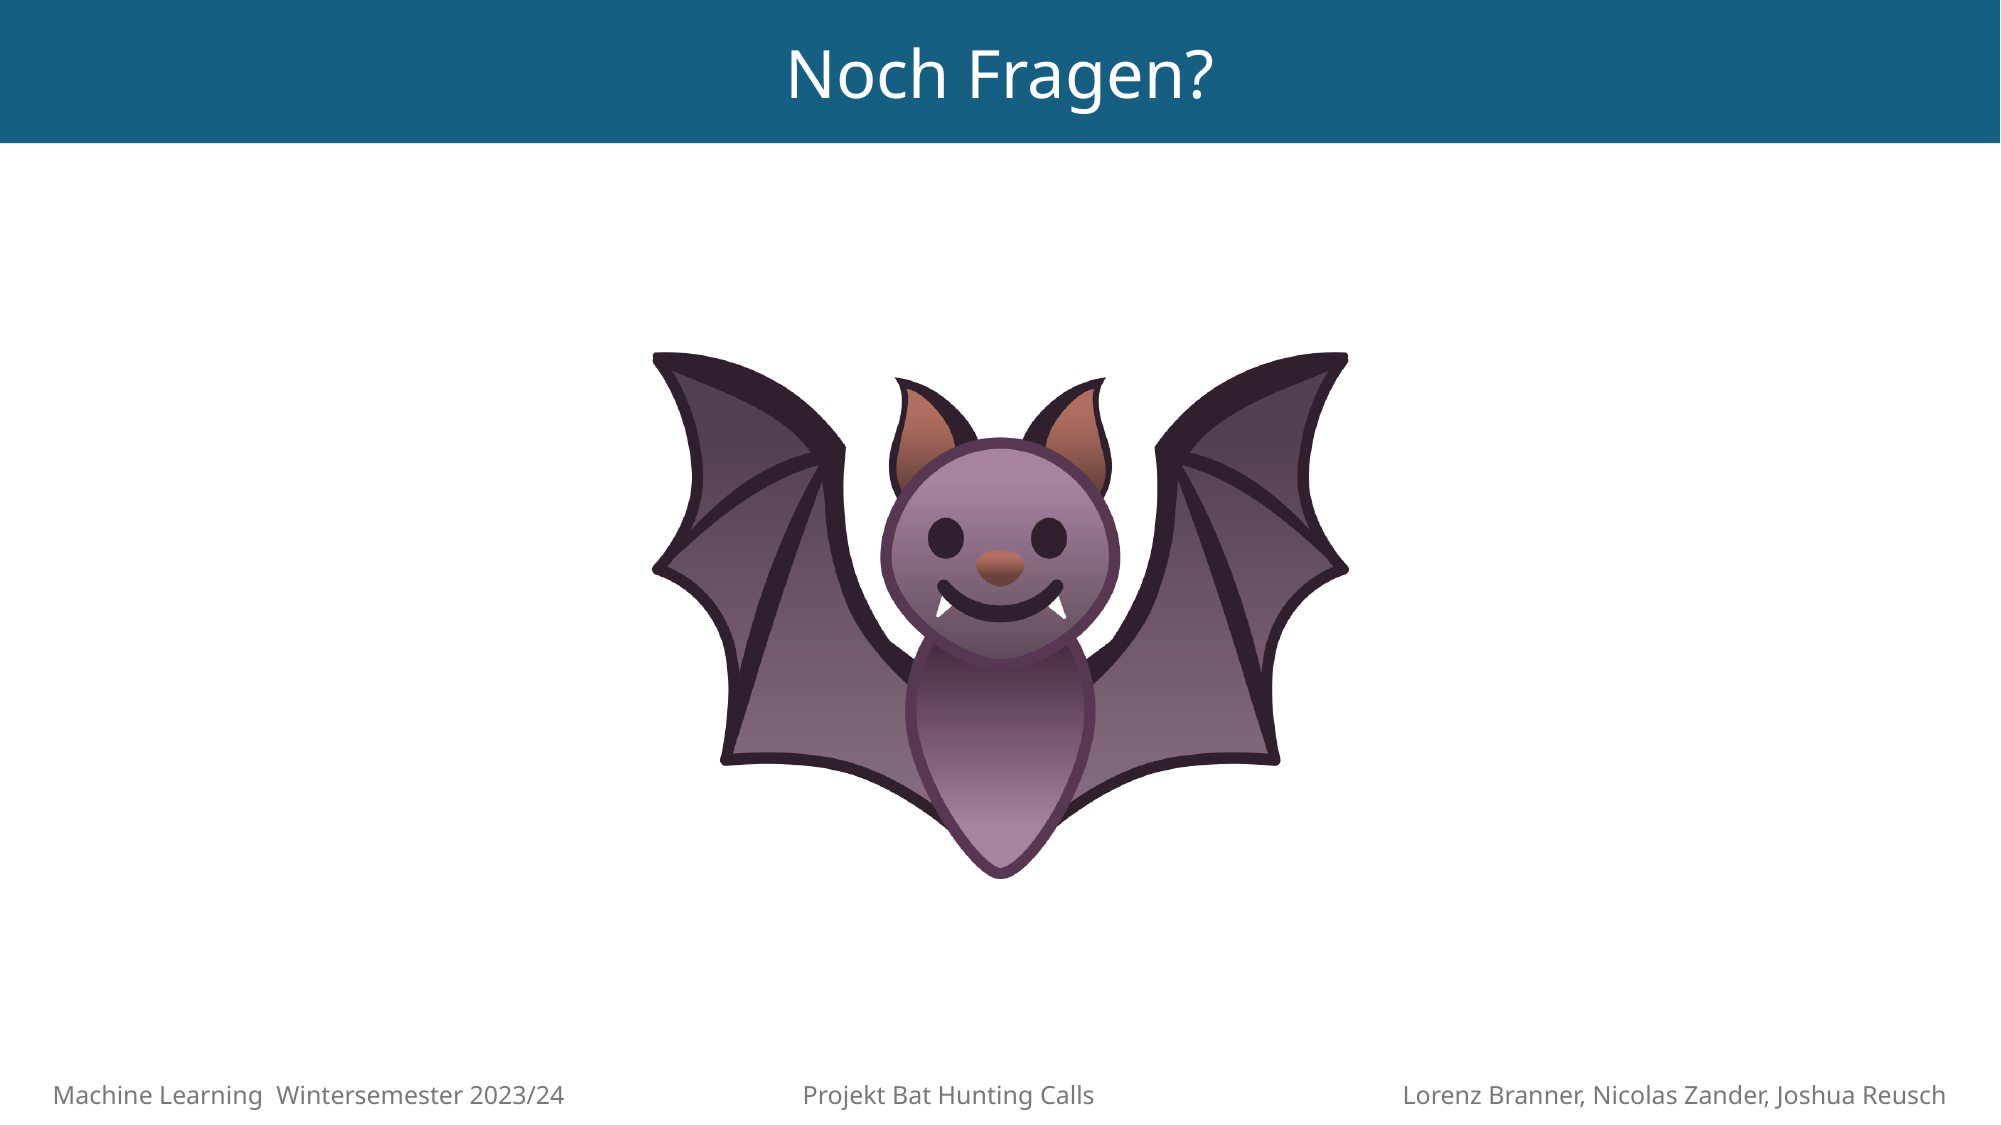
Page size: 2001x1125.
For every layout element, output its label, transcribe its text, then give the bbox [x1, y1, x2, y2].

text_box Noch Fragen? [0, 0, 2000, 145]
picture [635, 213, 1365, 943]
footer Machine Learning Wintersemester 2023/24 Projekt Bat Hunting Calls Lorenz Branner, Nicolas Zander, Joshua Reusch [0, 1065, 2000, 1125]
